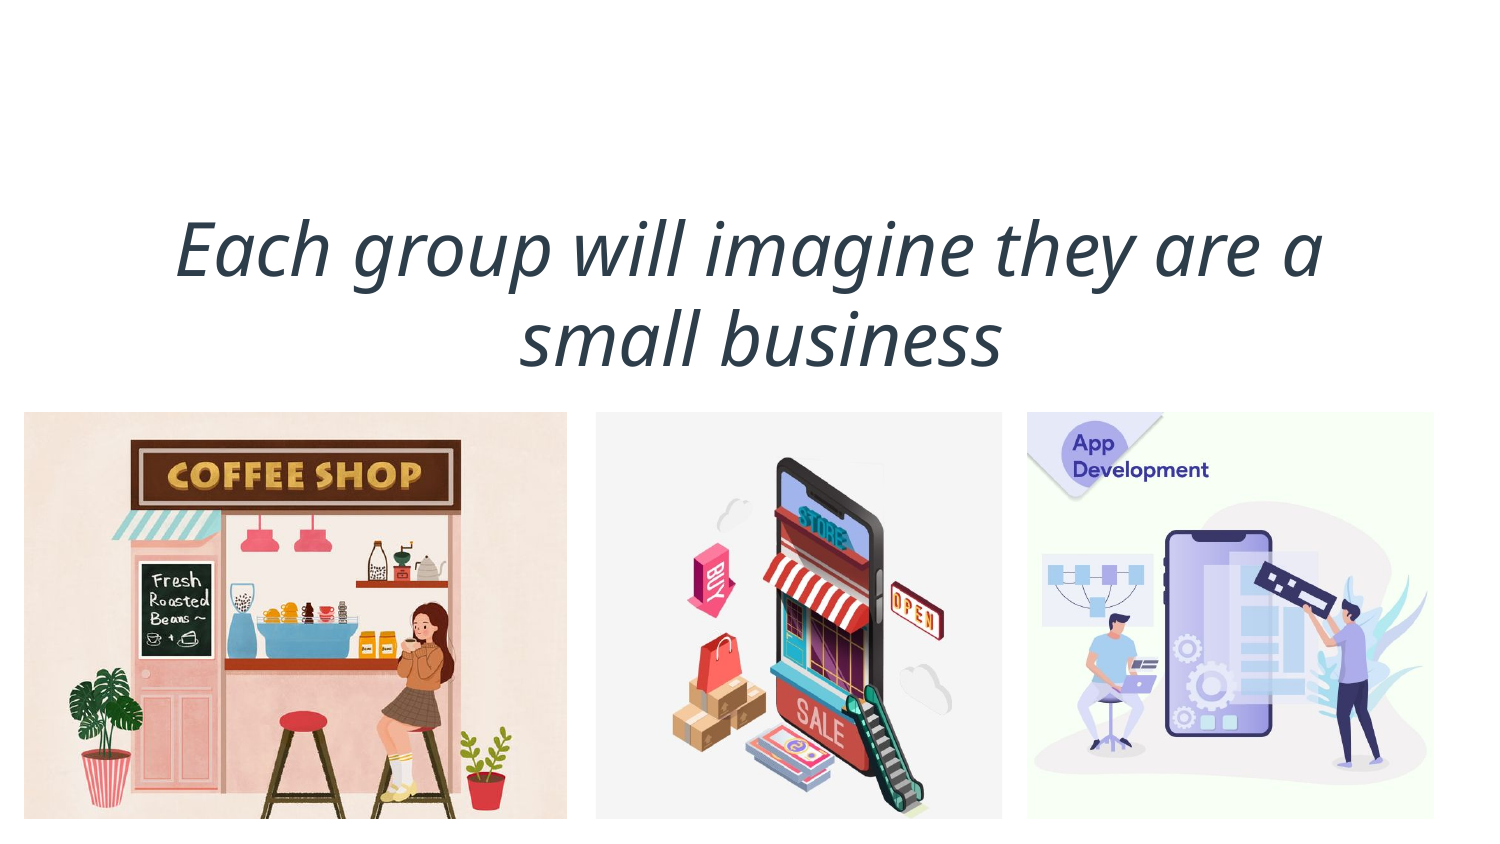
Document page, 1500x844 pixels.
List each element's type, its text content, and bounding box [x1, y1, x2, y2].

picture [1026, 411, 1434, 819]
picture [24, 411, 568, 819]
title Each group will imagine they are a small business [75, 109, 1425, 388]
picture [595, 411, 1003, 819]
